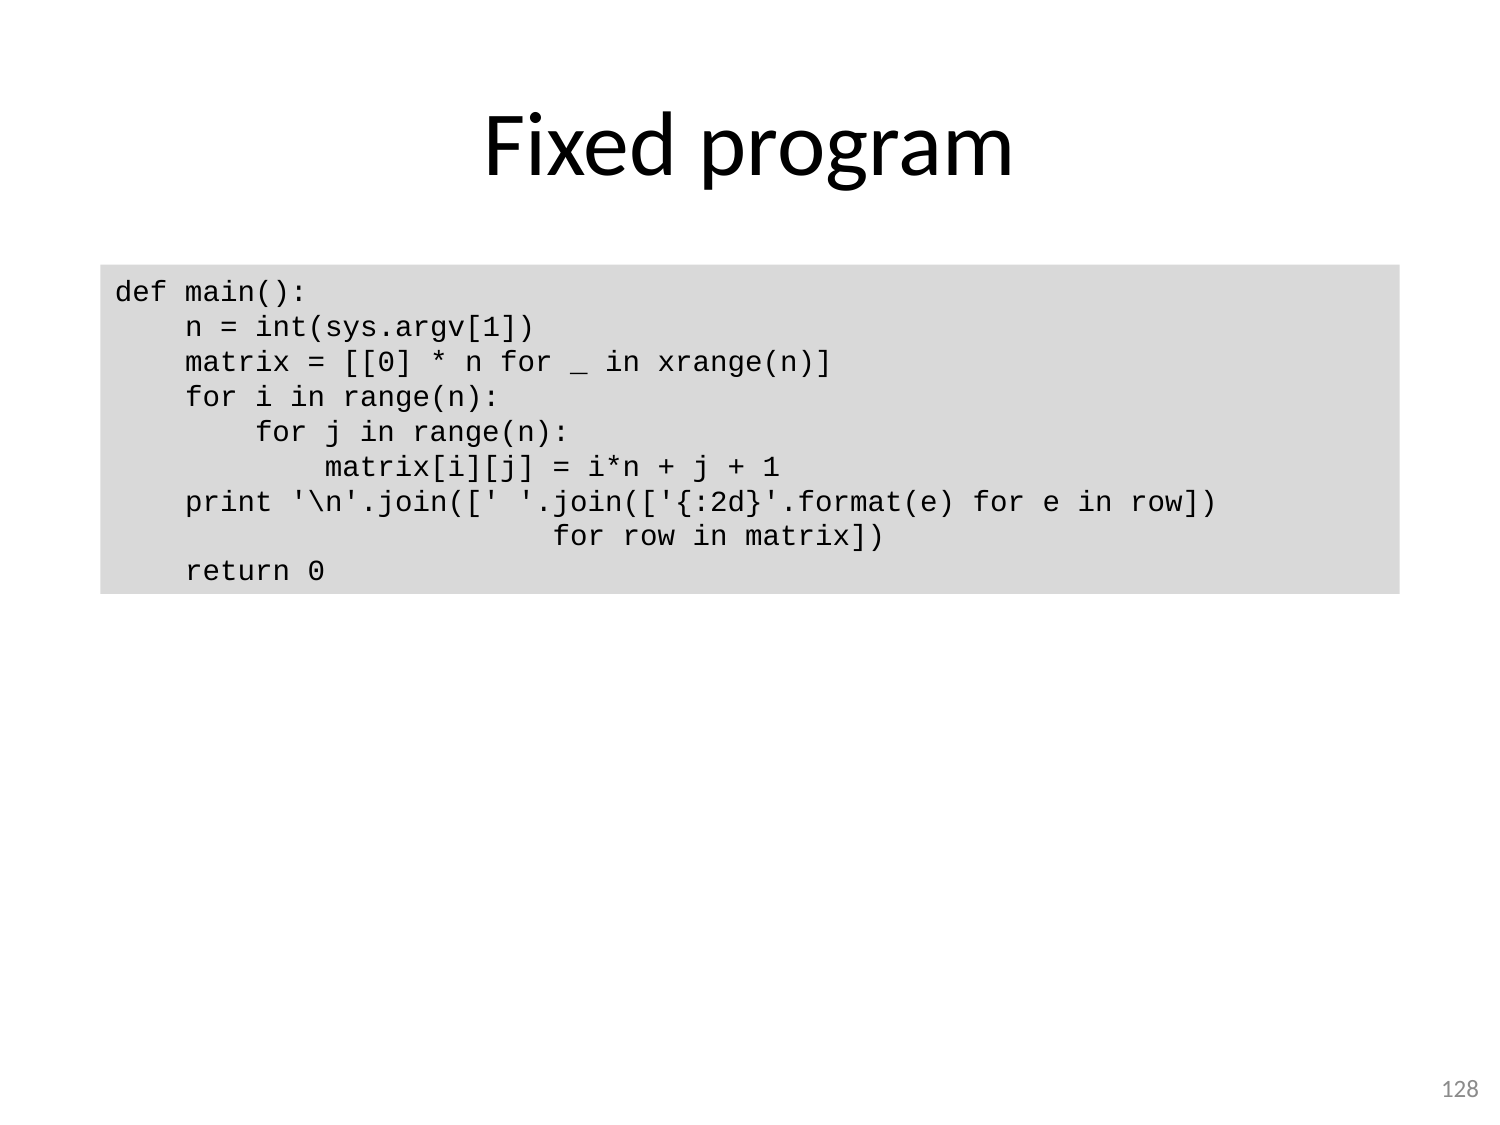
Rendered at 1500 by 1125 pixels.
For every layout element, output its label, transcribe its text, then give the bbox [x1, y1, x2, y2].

slide_number 128 [1144, 1057, 1495, 1118]
title Fixed program [75, 45, 1425, 233]
text_box def main(): n = int(sys.argv[1]) matrix = [[0] * n for _ in xrange(n)] for i in range(n): for j in range(n): matrix[i][j] = i*n + j + 1 print '\n'.join([' '.join(['{:2d}'.format(e) for e in row]) for row in matrix]) return 0 [100, 264, 1400, 594]
